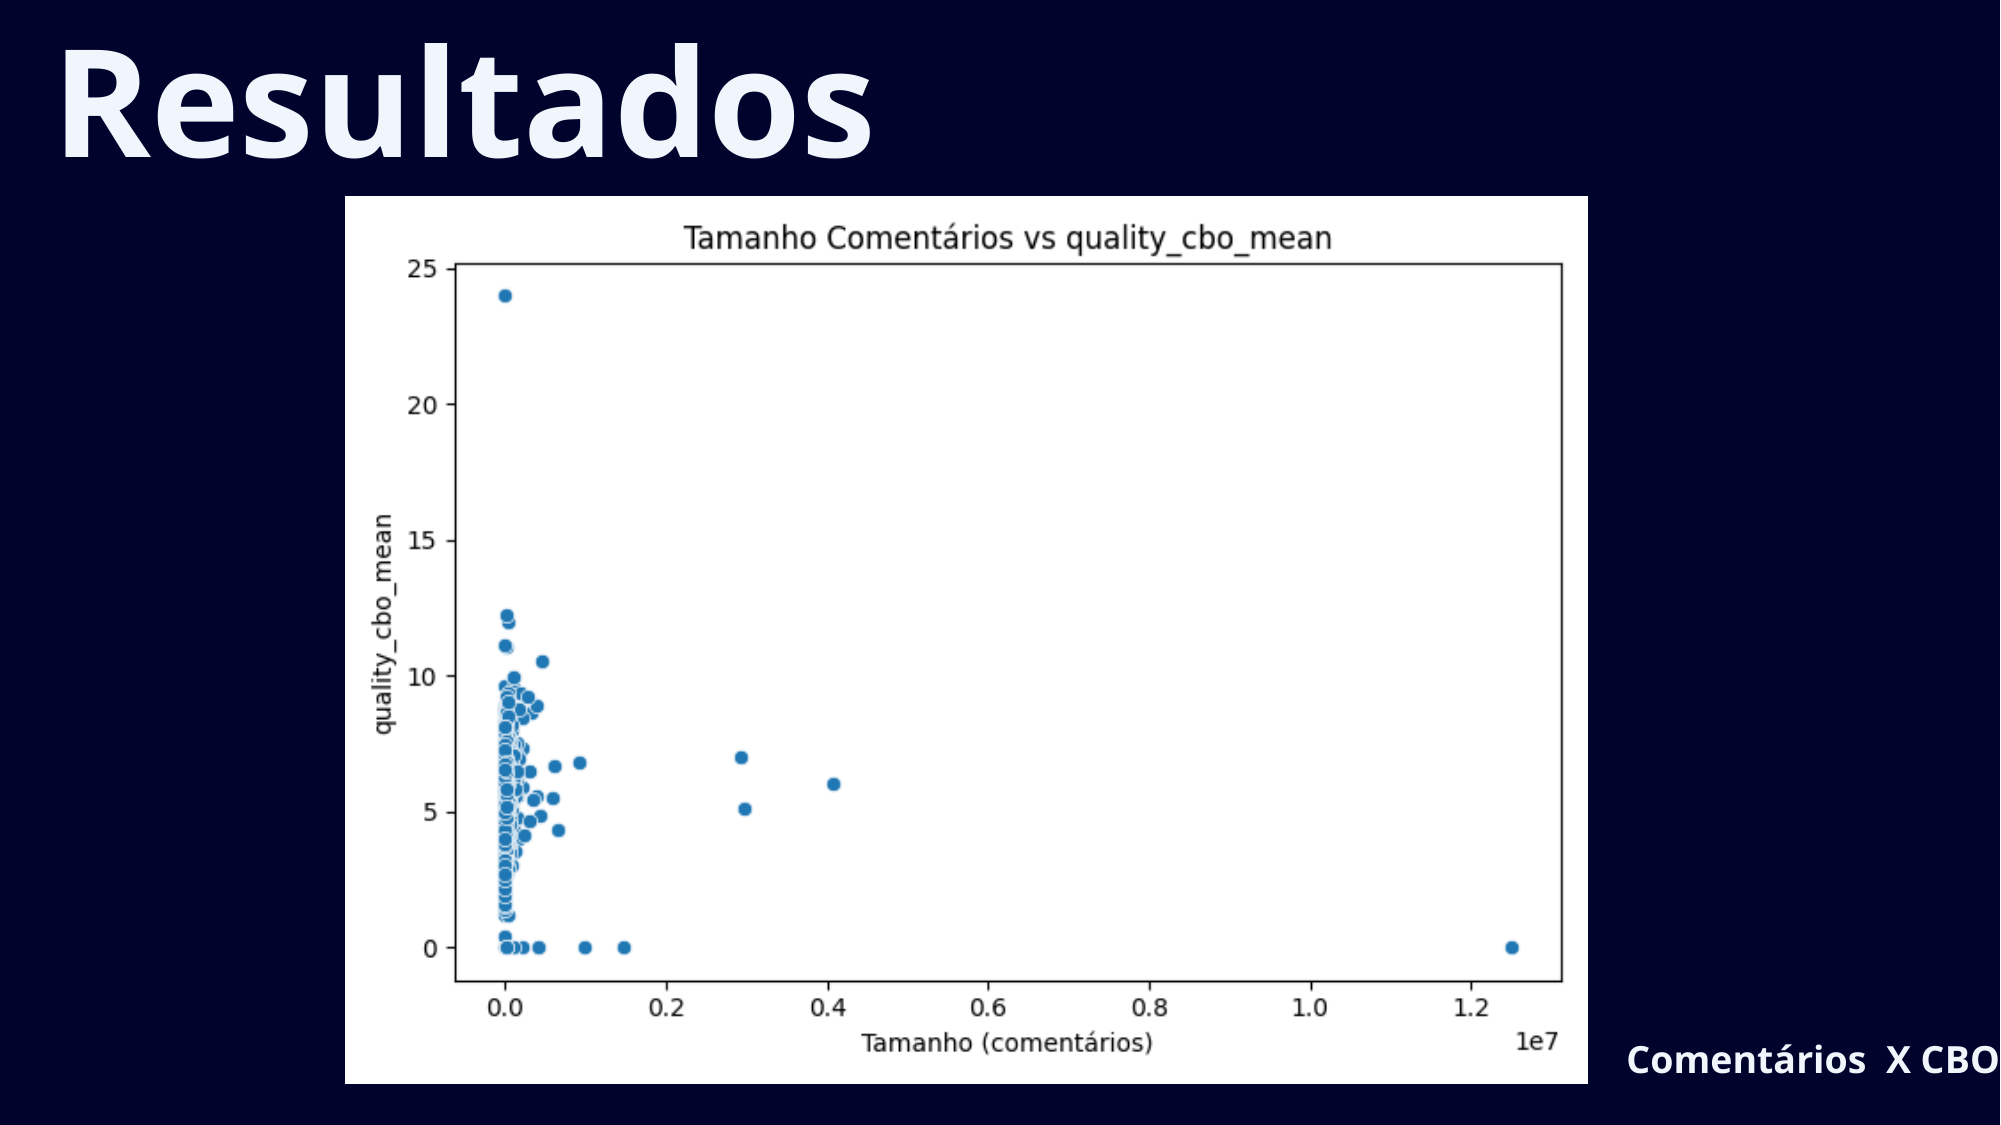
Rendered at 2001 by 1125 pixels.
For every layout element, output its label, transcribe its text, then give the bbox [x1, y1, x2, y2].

text_box Comentários X CBO [1611, 1028, 2000, 1089]
picture [345, 196, 1588, 1085]
text_box Resultados [37, 0, 910, 195]
